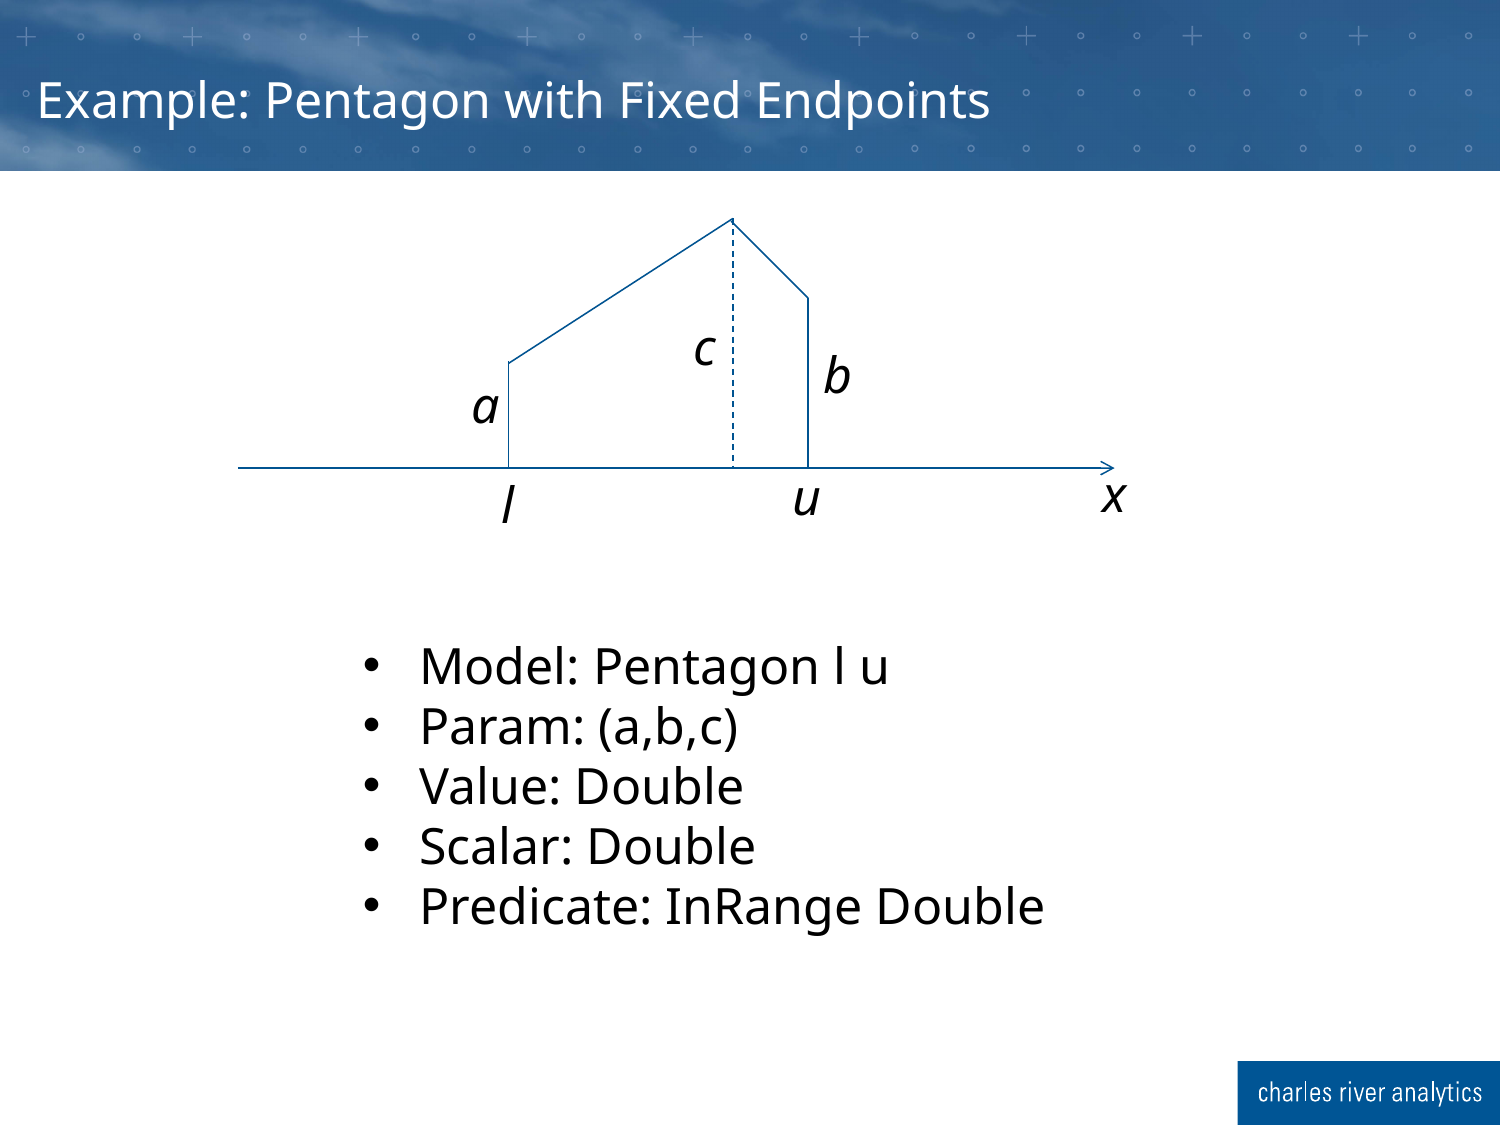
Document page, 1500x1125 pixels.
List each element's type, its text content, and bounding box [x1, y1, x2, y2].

picture [0, 0, 1500, 171]
title Example: Pentagon with Fixed Endpoints [36, 9, 1425, 136]
text_box Model: Pentagon l u Param: (a,b,c) Value: Double Scalar: Double Predicate: InRange Double [348, 626, 1061, 1002]
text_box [237, 218, 1145, 543]
